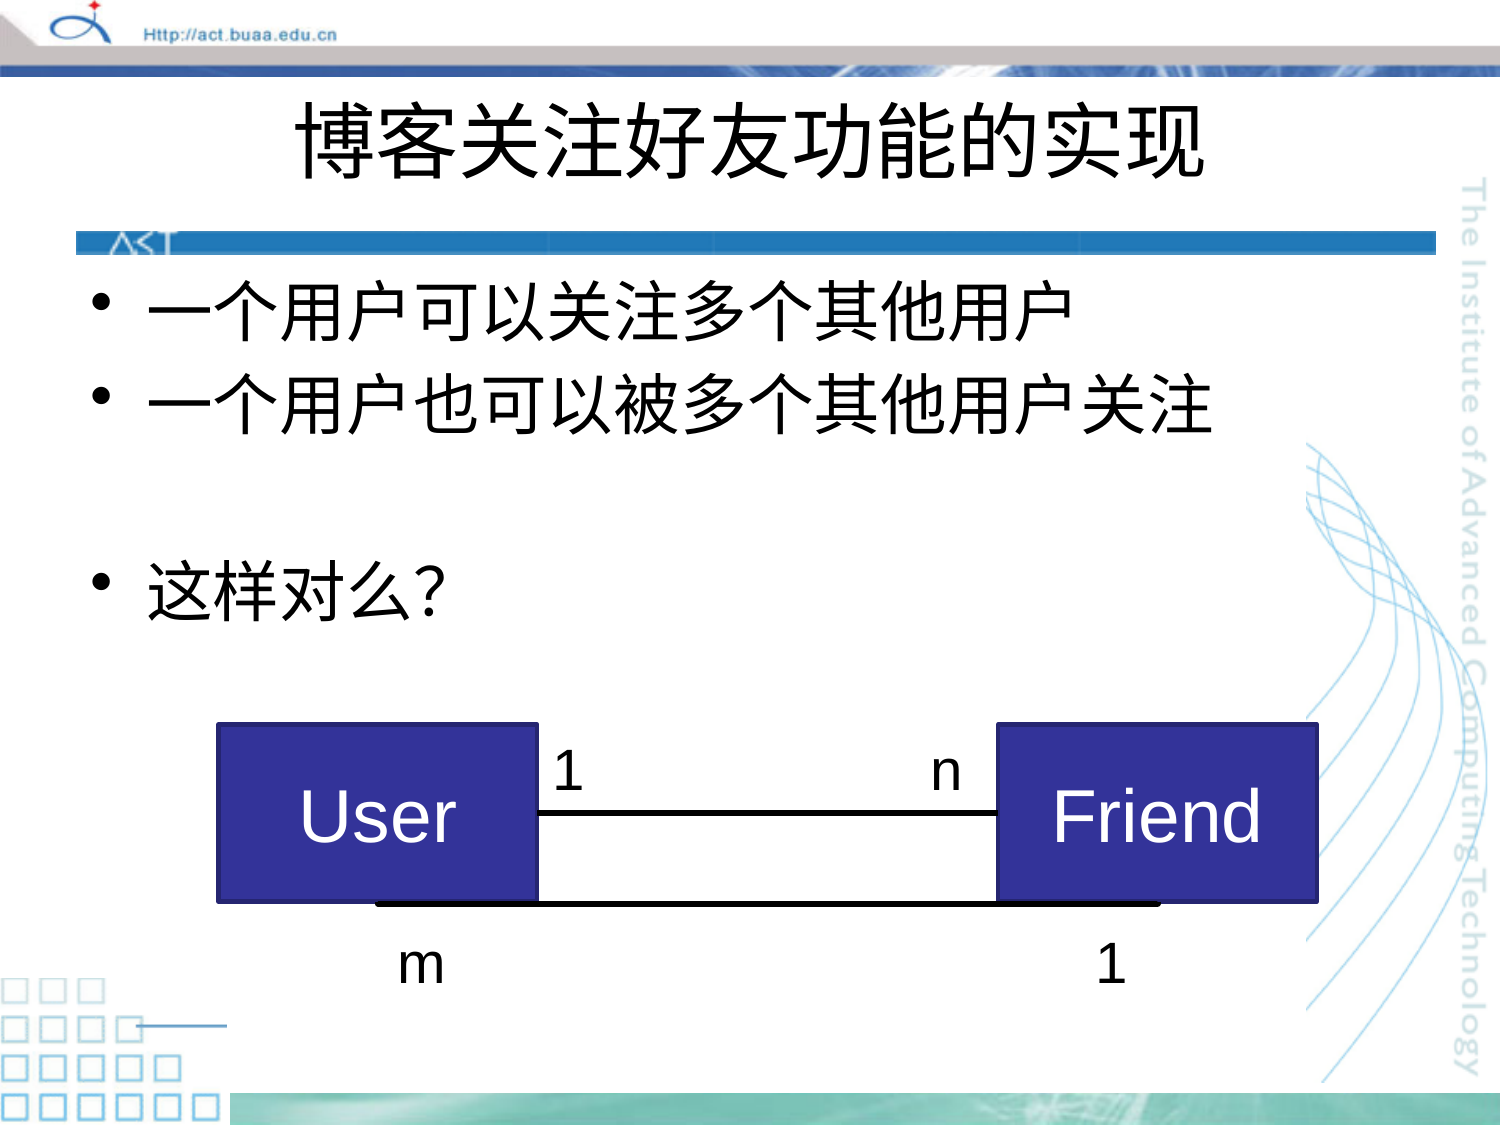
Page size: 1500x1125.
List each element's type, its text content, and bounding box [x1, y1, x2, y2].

text_box 1 [1080, 917, 1247, 1003]
text_box m [383, 917, 549, 1003]
text_box User [216, 722, 539, 904]
picture [770, 1093, 1500, 1125]
title 博客关注好友功能的实现 [75, 45, 1425, 233]
picture [0, 0, 1500, 77]
picture [230, 1093, 767, 1125]
picture [76, 173, 1500, 1083]
text_box 1 [537, 724, 703, 810]
text_box Friend [996, 722, 1319, 904]
list 一个用户可以关注多个其他用户 一个用户也可以被多个其他用户关注 这样对么？ [75, 262, 1425, 1005]
picture [0, 978, 227, 1125]
text_box n [915, 724, 1081, 810]
